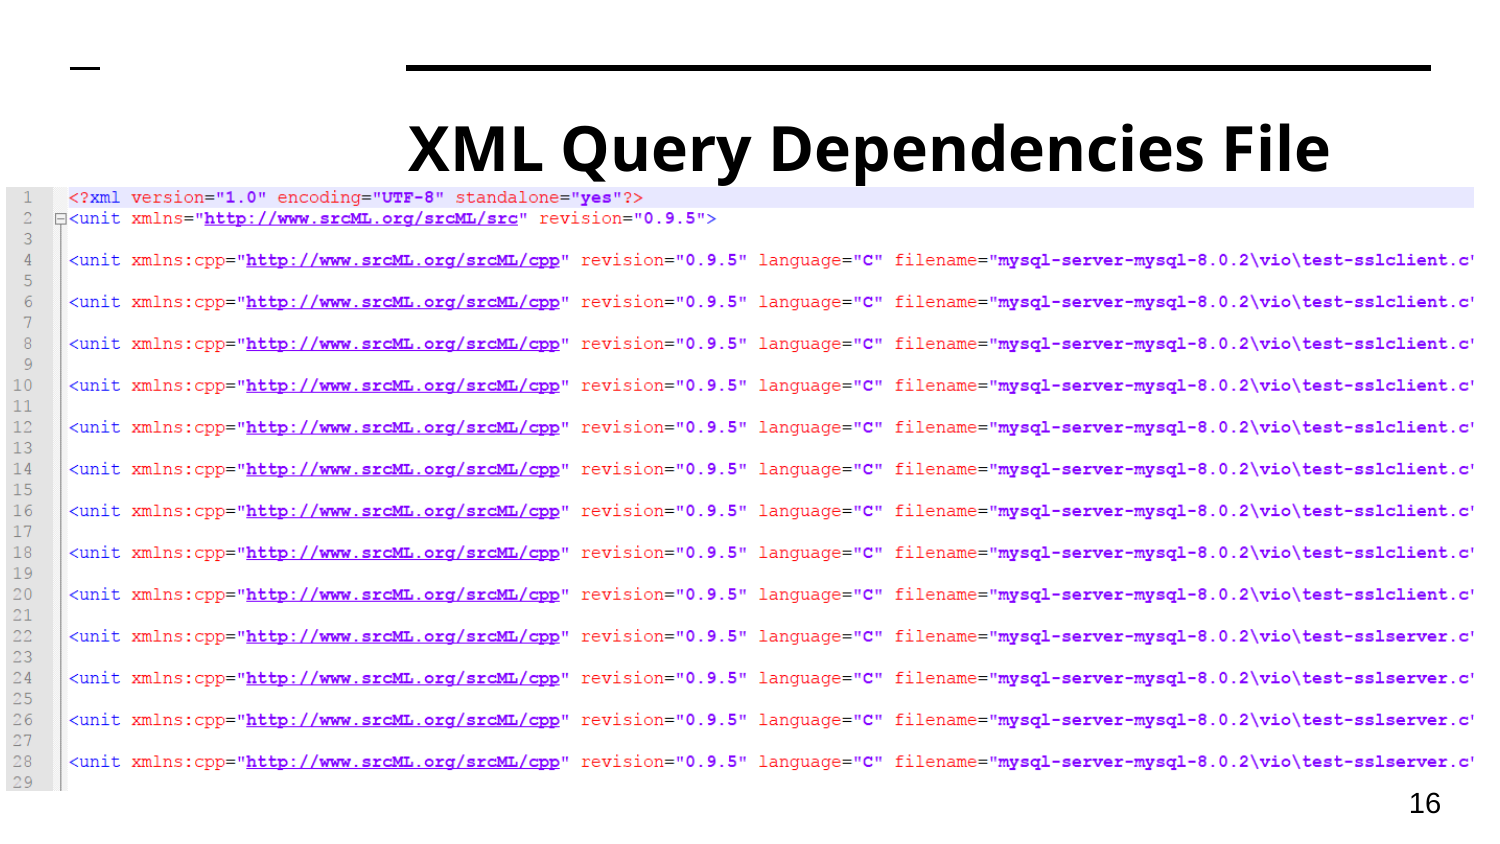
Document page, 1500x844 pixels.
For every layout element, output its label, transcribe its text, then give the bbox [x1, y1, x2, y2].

picture [6, 187, 1474, 792]
title XML Query Dependencies File [393, 94, 1431, 185]
slide_number ‹#› [1394, 769, 1484, 834]
